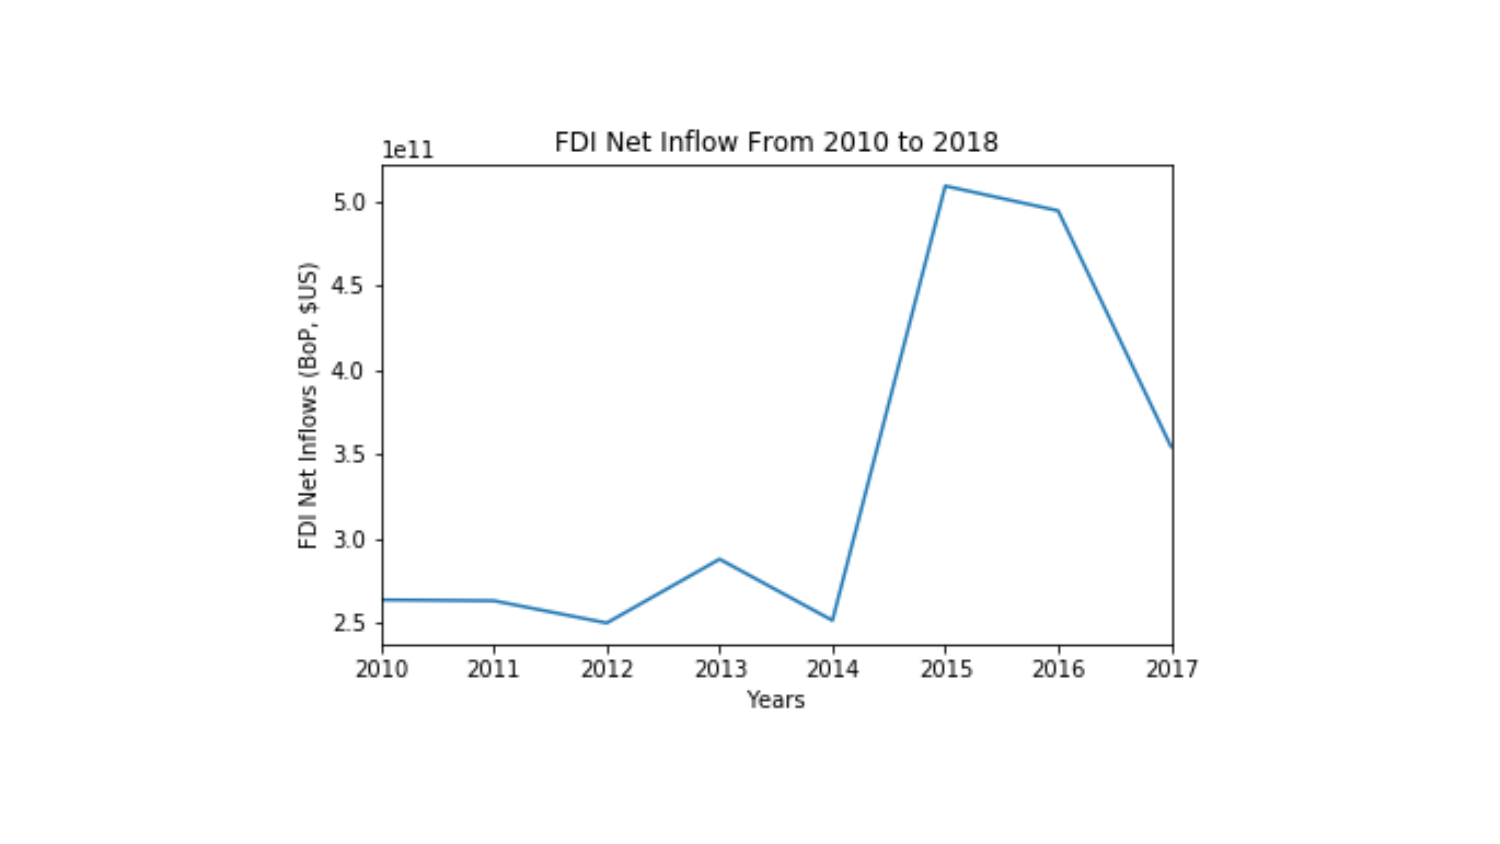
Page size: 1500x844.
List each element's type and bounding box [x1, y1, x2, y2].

picture [277, 106, 1223, 738]
